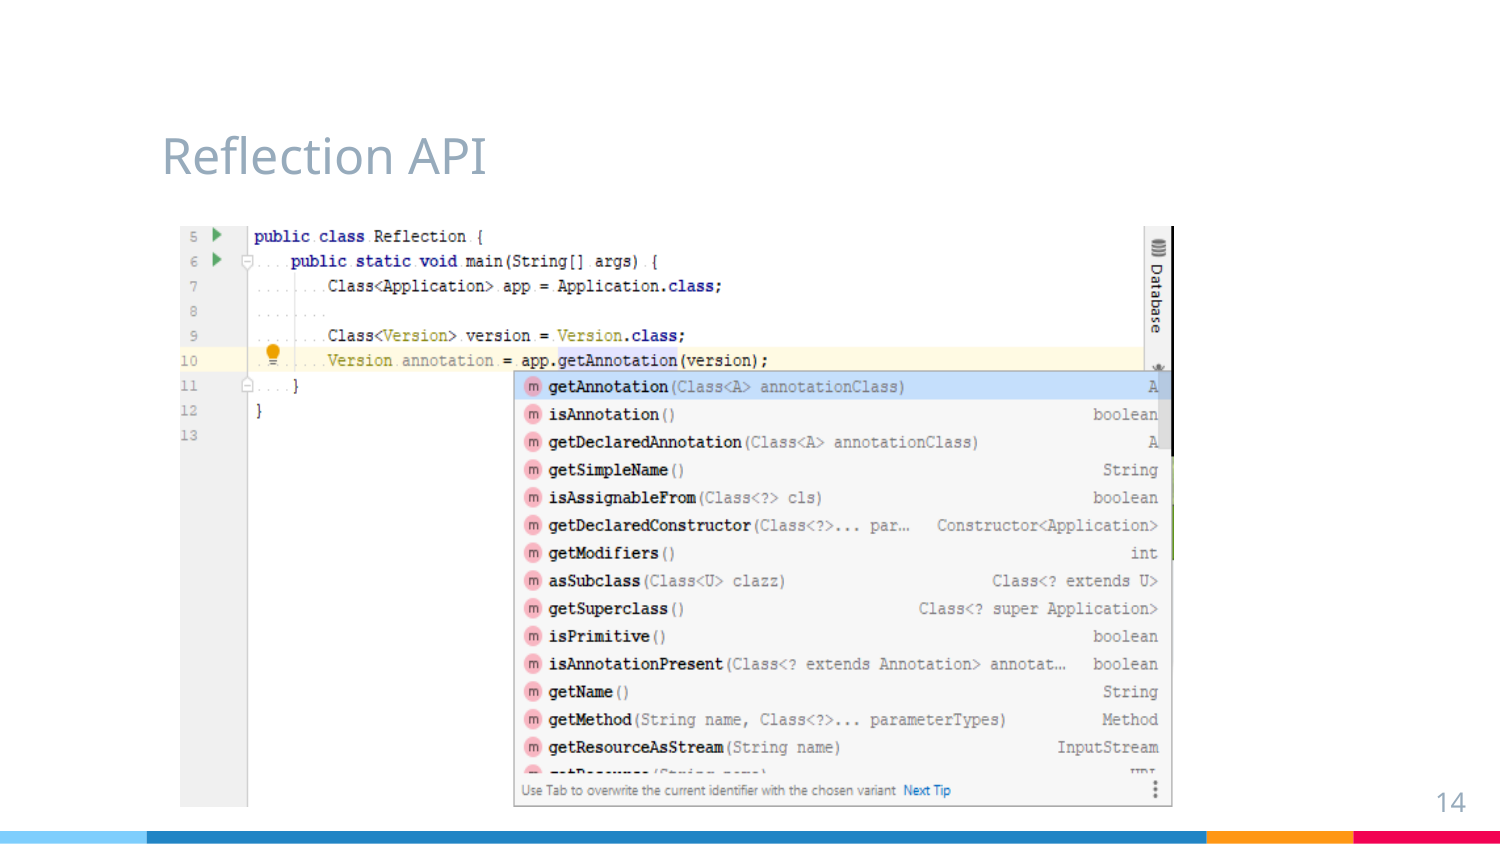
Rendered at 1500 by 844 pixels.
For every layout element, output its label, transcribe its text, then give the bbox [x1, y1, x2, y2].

picture [179, 226, 1174, 807]
title Reflection API [146, 58, 1207, 200]
slide_number ‹#› [1391, 770, 1482, 822]
